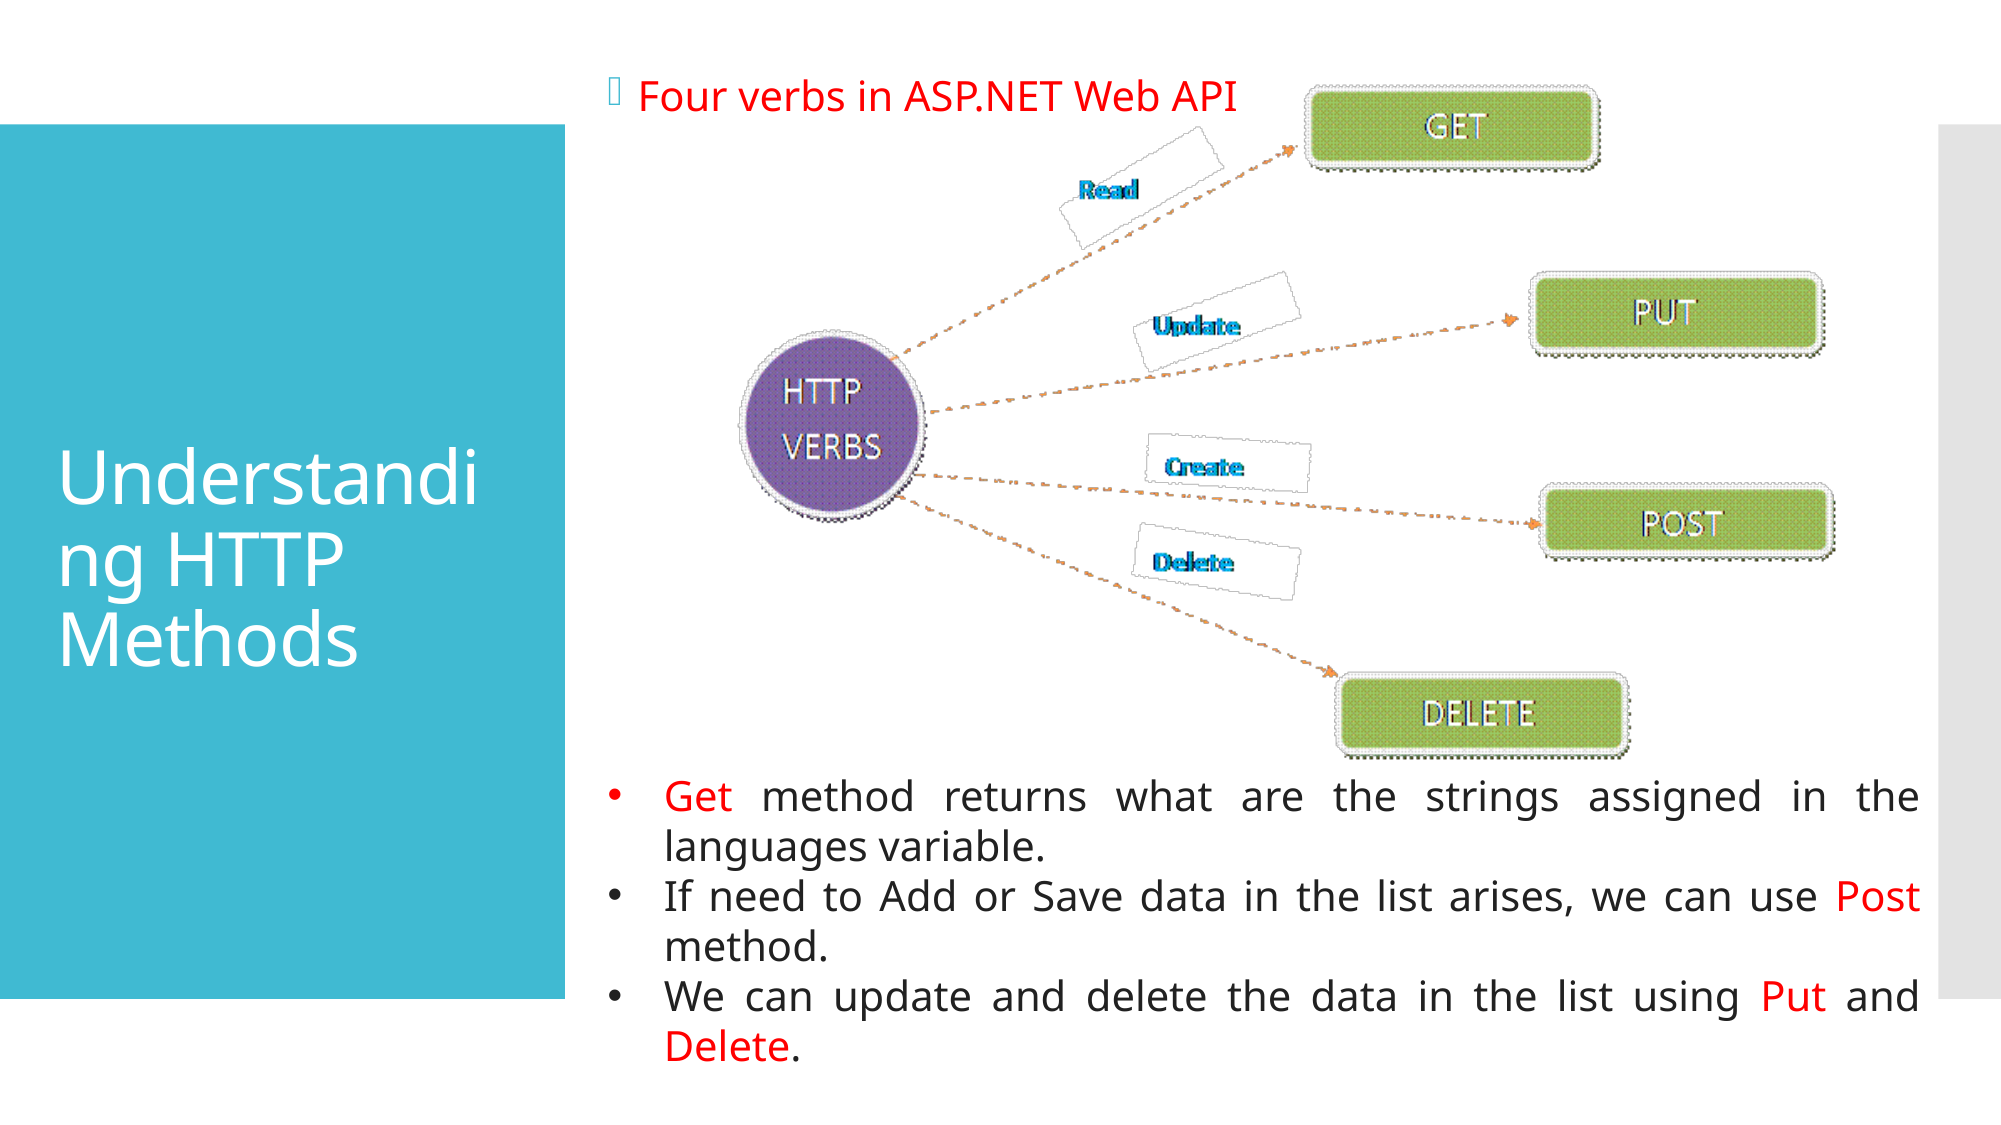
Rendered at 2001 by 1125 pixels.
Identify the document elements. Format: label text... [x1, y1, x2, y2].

title Understanding HTTP Methods [41, 184, 525, 940]
list Four verbs in ASP.NET Web API [592, 82, 734, 185]
text_box Get method returns what are the strings assigned in the languages variable. If need to Add or Save data in the list arises, we can use Post method. We can update and delete the data in the list using Put and Delete. [592, 762, 1936, 1078]
picture [734, 82, 1839, 763]
